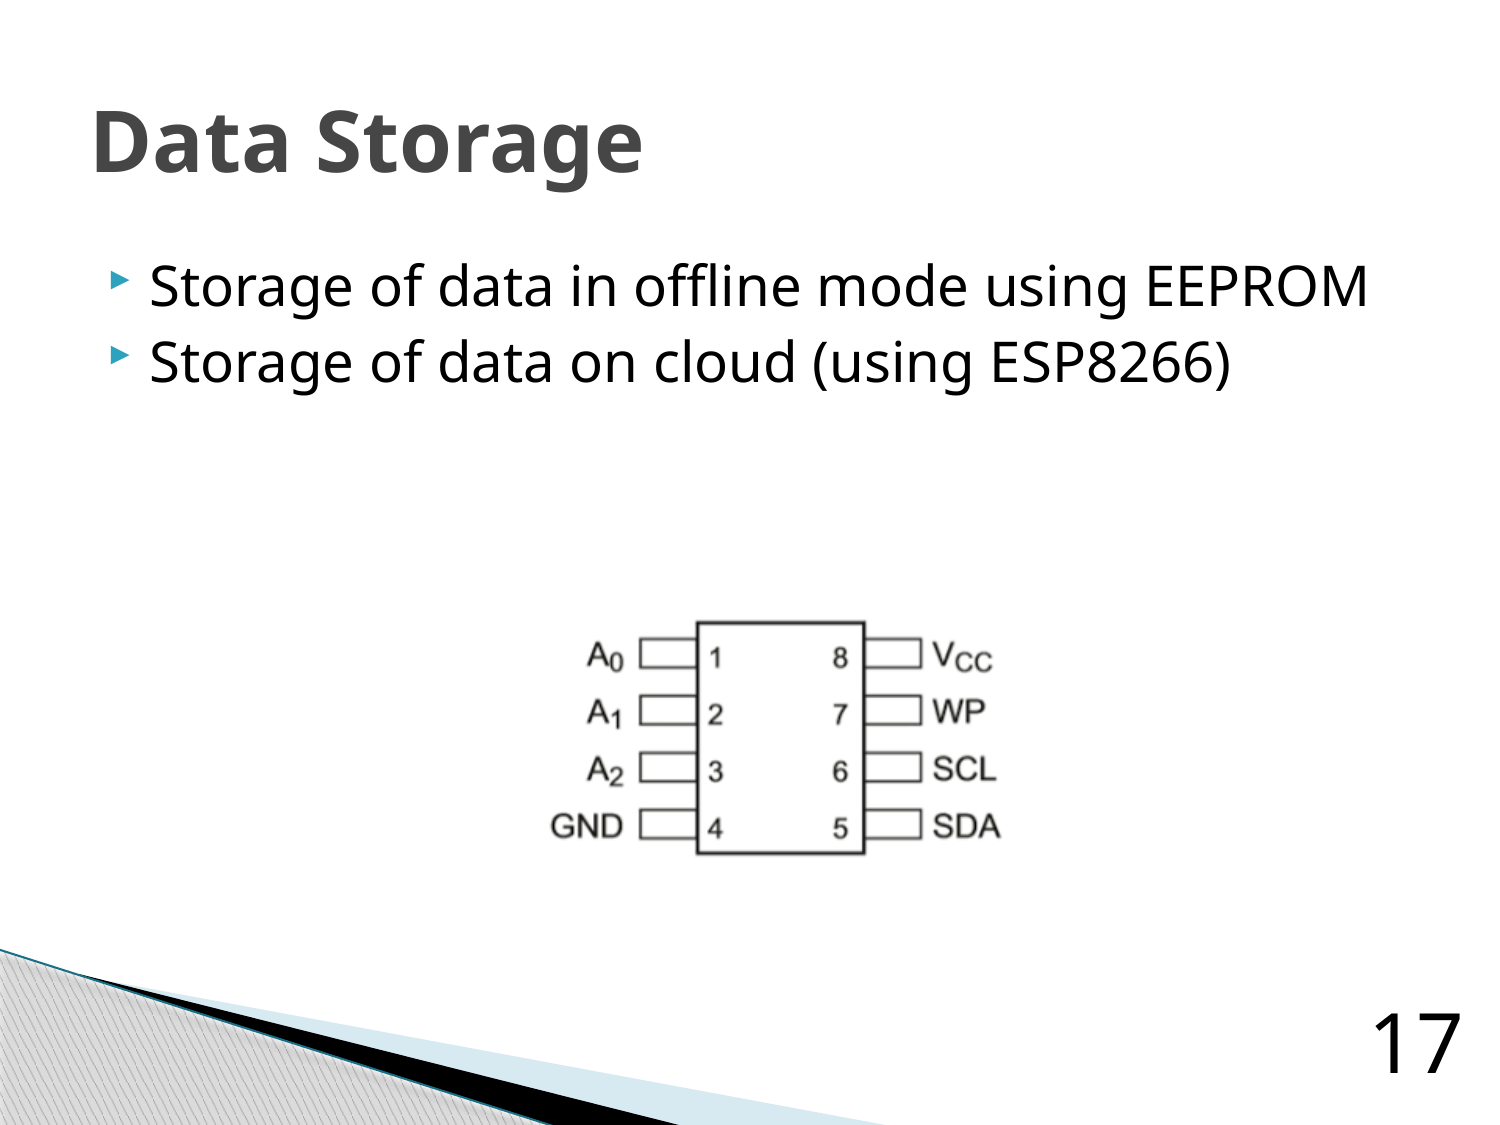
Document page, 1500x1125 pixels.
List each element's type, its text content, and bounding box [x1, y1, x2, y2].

title Data Storage [75, 45, 1425, 233]
picture [524, 612, 1015, 865]
slide_number 17 [1299, 975, 1479, 1112]
list Storage of data in offline mode using EEPROM Storage of data on cloud (using ESP8266) [75, 243, 1425, 986]
